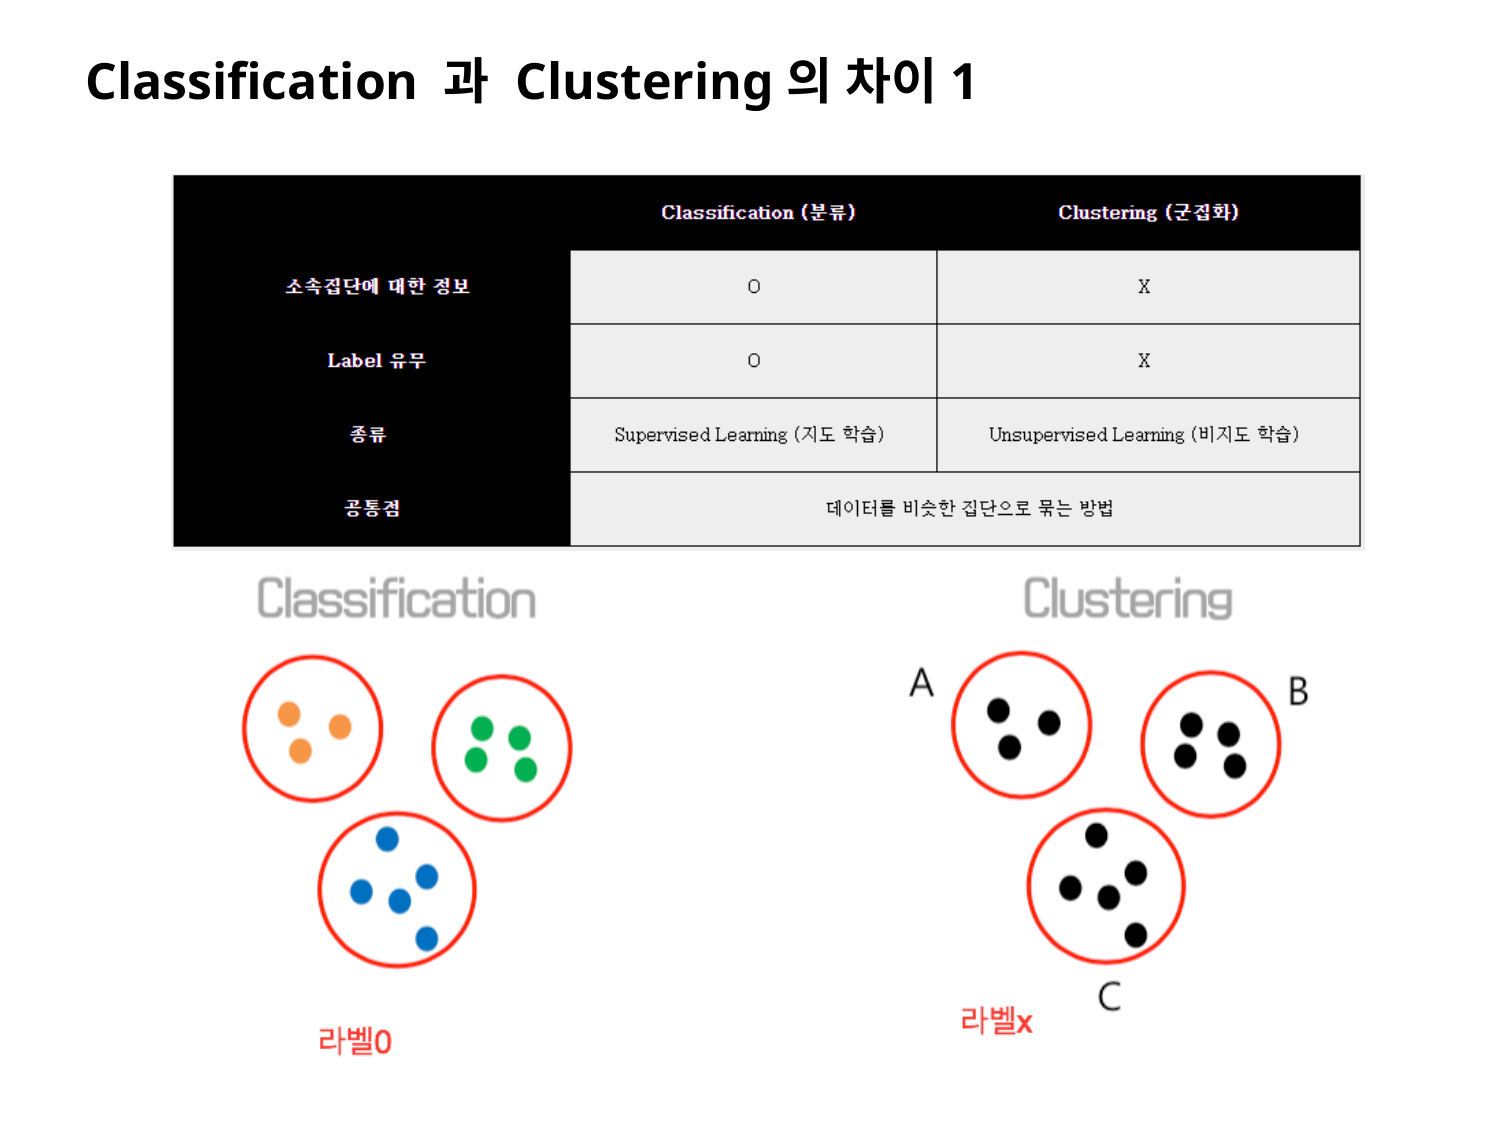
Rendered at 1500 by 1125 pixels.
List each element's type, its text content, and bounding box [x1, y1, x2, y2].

picture [170, 174, 1365, 551]
picture [210, 564, 1325, 1071]
text_box Classification 과 Clustering의 차이1 [70, 42, 1069, 118]
